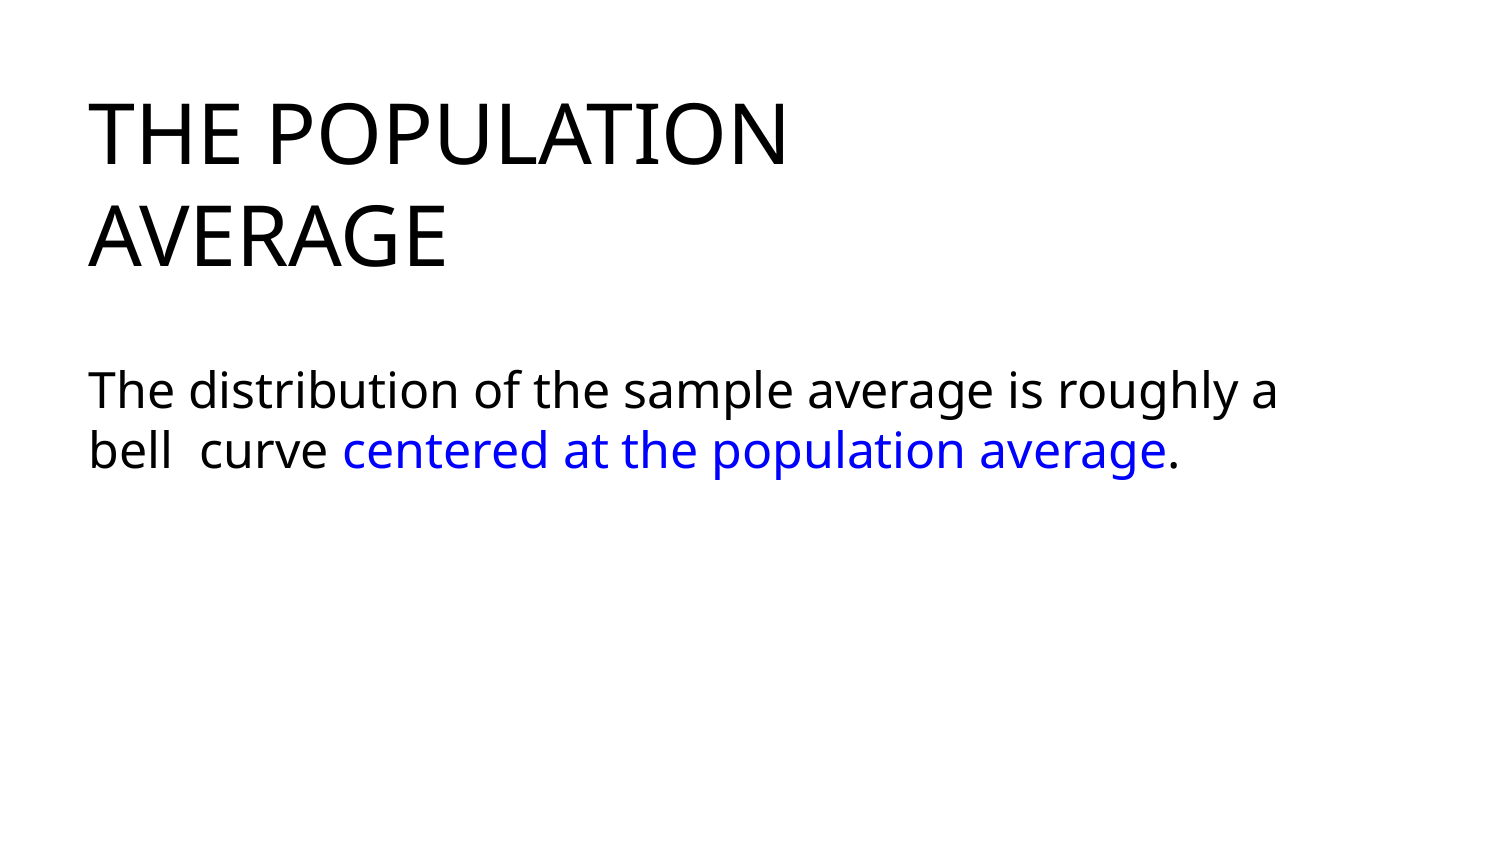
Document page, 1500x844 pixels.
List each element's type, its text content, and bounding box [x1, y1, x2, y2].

text_box The distribution of the sample average is roughly a bell curve centered at the population average. [86, 356, 1302, 479]
text_box The Population Average [86, 78, 942, 283]
